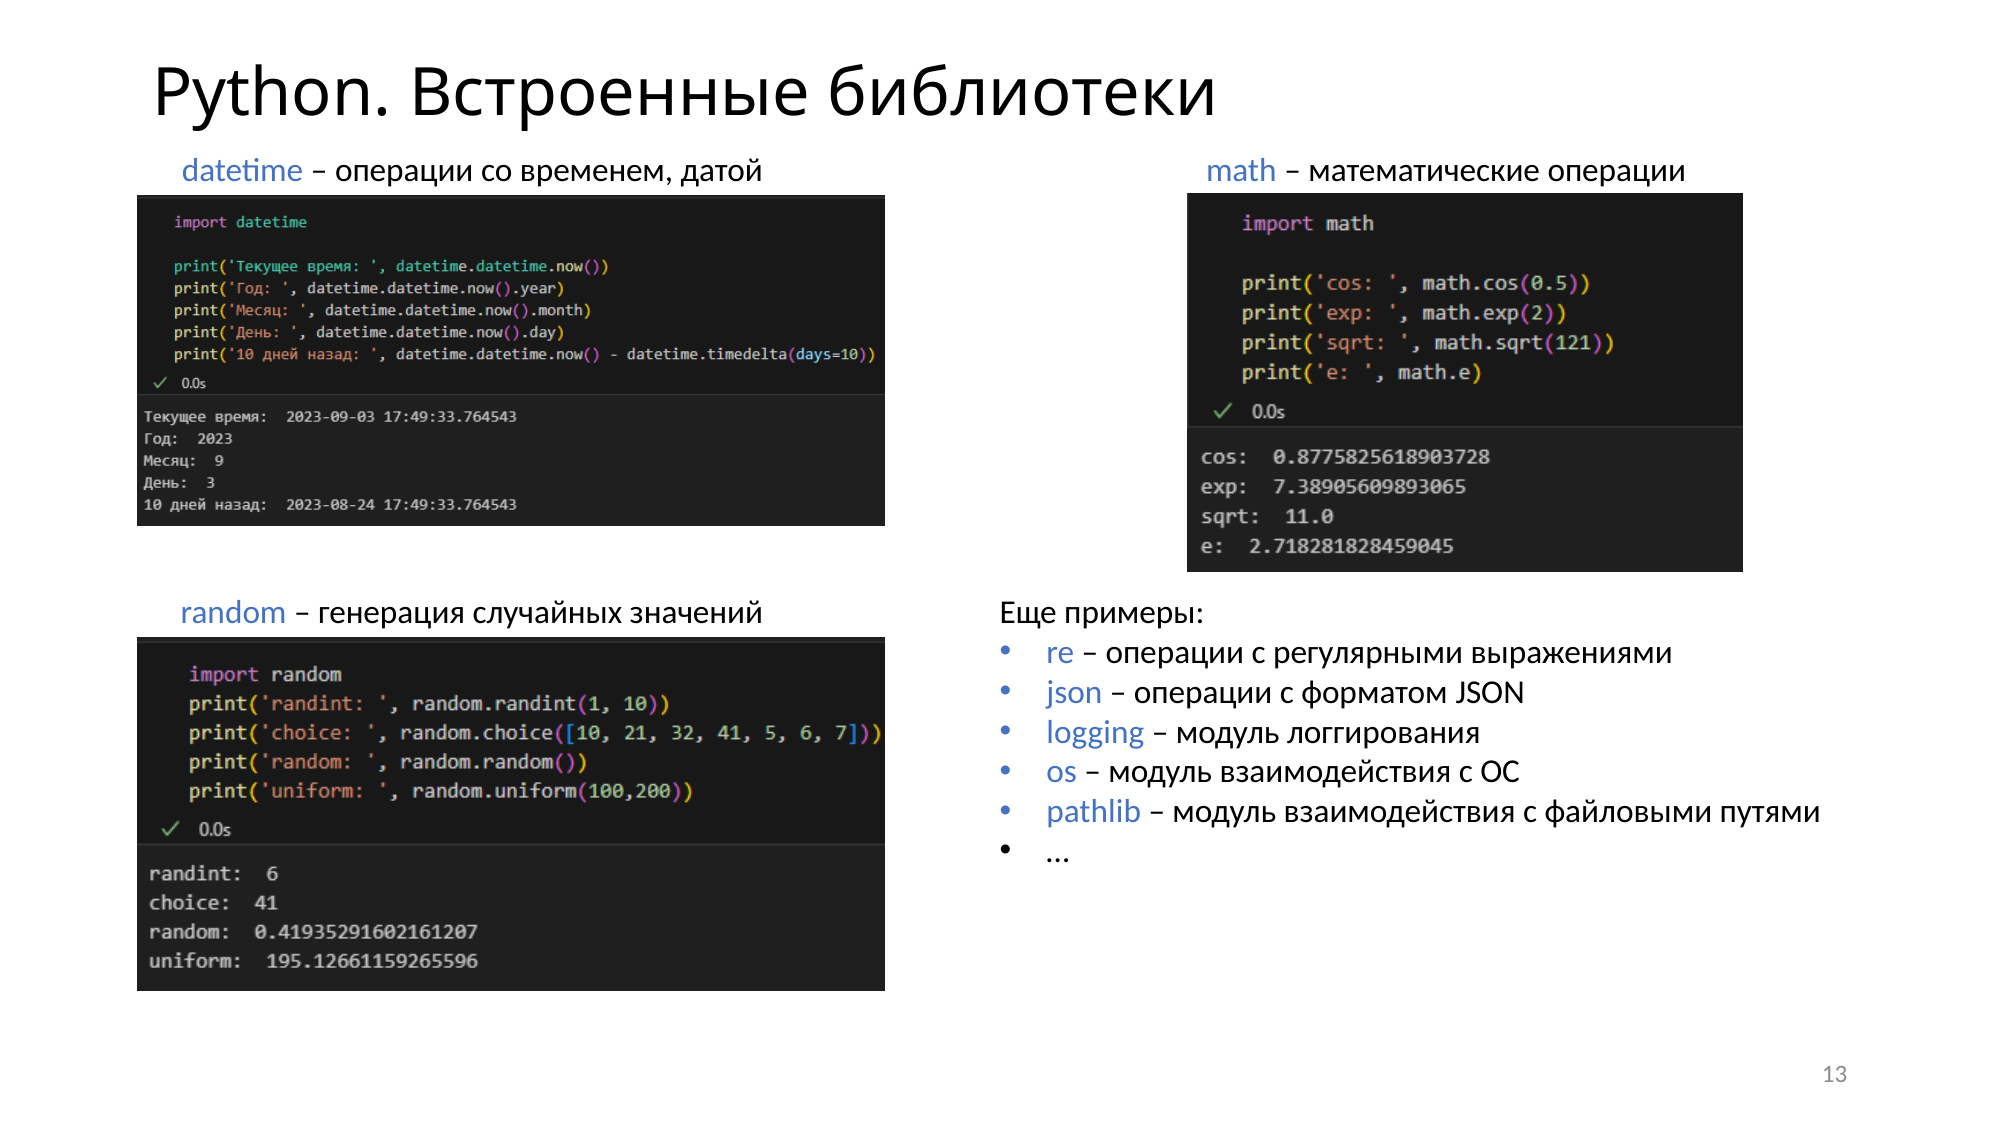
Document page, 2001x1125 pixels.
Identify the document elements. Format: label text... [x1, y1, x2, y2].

text_box math – математические операции [1191, 140, 1702, 193]
picture [1187, 193, 1743, 573]
picture [137, 637, 885, 991]
text_box random – генерация случайных значений [165, 582, 779, 637]
text_box Еще примеры: re – операции с регулярными выражениями json – операции с форматом JSON logging – модуль логгирования os – модуль взаимодействия с ОС pathlib – модуль взаимодействия с файловыми путями … [984, 582, 1837, 877]
slide_number 13 [1412, 1042, 1863, 1103]
text_box datetime – операции со временем, датой [167, 140, 779, 195]
picture [137, 195, 885, 526]
title Python. Встроенные библиотеки [137, 59, 1863, 128]
